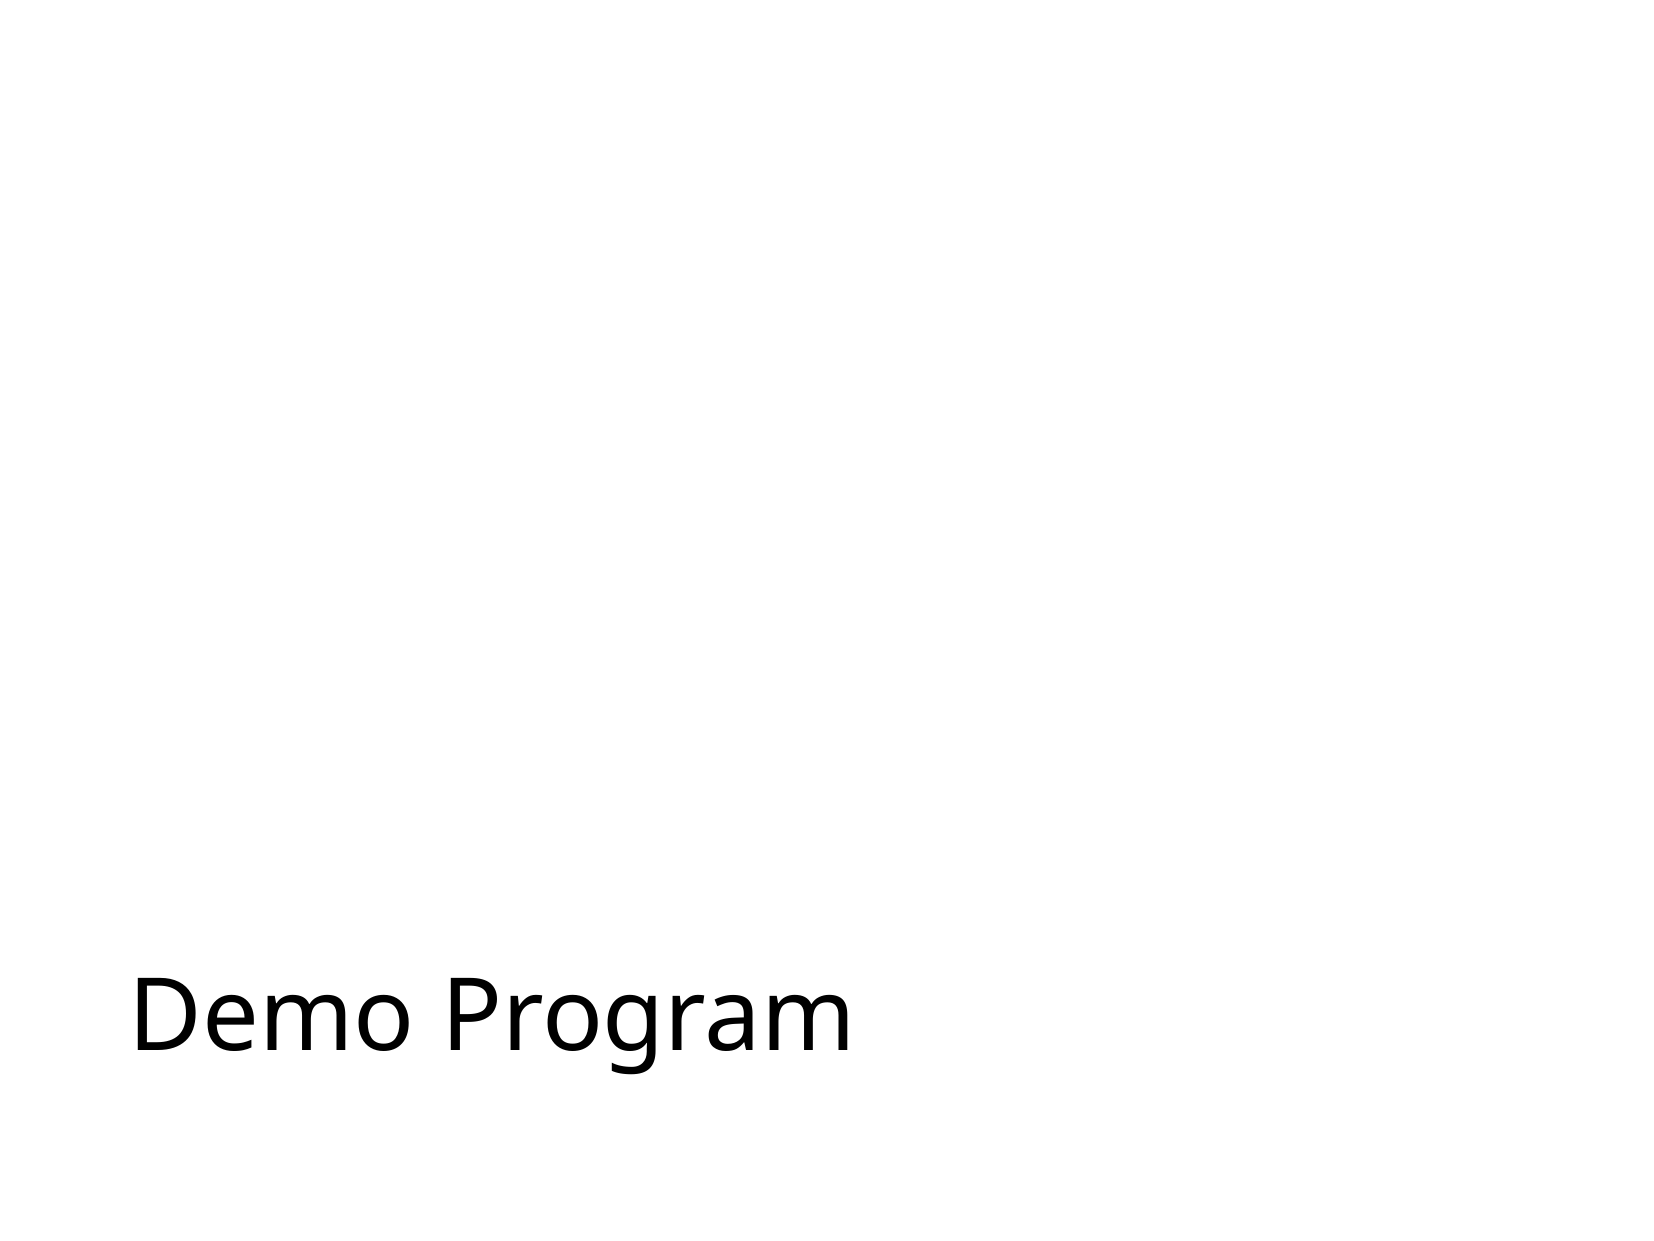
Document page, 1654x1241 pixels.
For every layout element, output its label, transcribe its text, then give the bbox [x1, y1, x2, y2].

title Demo Program [113, 897, 1540, 1138]
